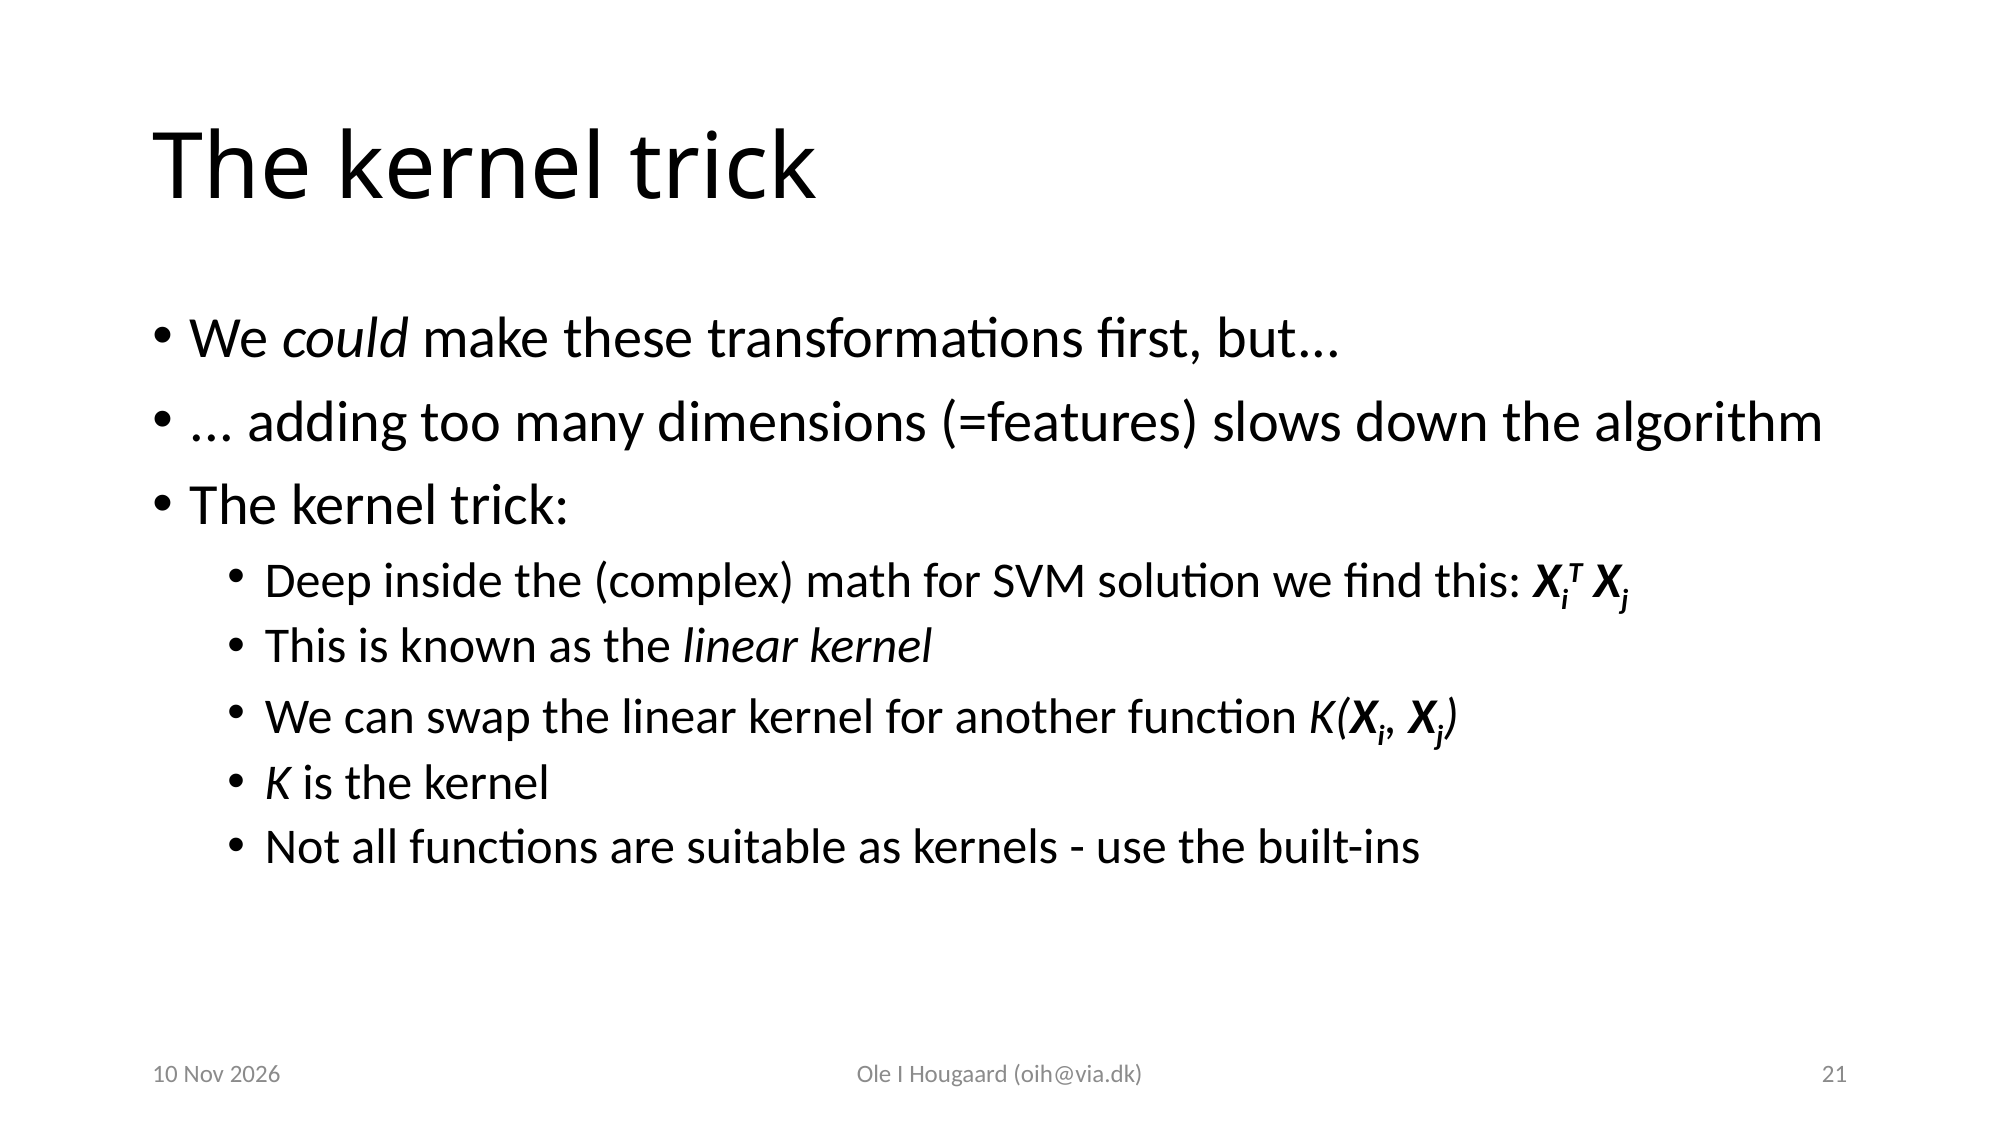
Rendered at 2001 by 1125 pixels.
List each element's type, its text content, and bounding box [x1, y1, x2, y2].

list We could make these transformations first, but... ... adding too many dimensions (=features) slows down the algorithm The kernel trick: Deep inside the (complex) math for SVM solution we find this: XiT Xj This is known as the linear kernel We can swap the linear kernel for another function K(Xi, Xj) K is the kernel Not all functions are suitable as kernels - use the built-ins [137, 299, 1863, 1014]
footer Ole I Hougaard (oih@via.dk) [662, 1042, 1338, 1103]
title The kernel trick [137, 59, 1863, 278]
slide_number 9-Oct-23 [137, 1042, 588, 1103]
slide_number 21 [1412, 1042, 1863, 1103]
